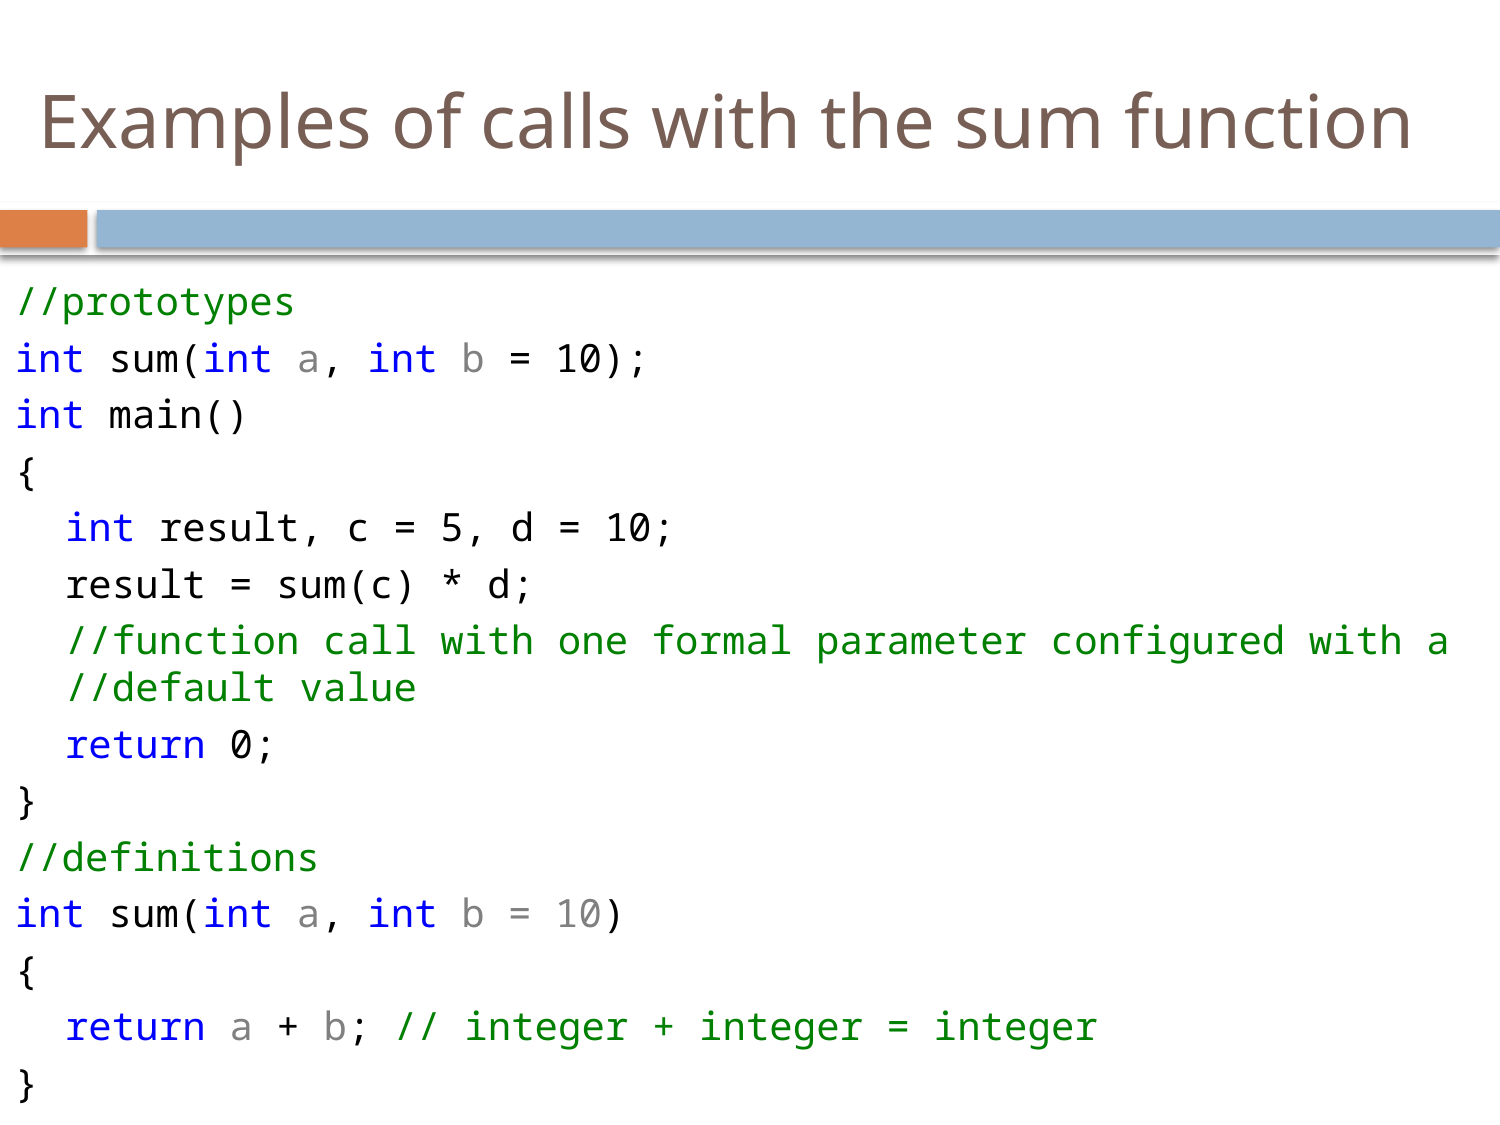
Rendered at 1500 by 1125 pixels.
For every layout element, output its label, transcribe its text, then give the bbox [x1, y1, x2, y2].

title Examples of calls with the sum function [23, 37, 1500, 200]
list //prototypes int sum(int a, int b = 10); int main() { int result, c = 5, d = 10; result = sum(c) * d; //function call with one formal parameter configured with a //default value return 0; } //definitions int sum(int a, int b = 10) { return a + b; // integer + integer = integer } [0, 269, 1500, 1125]
